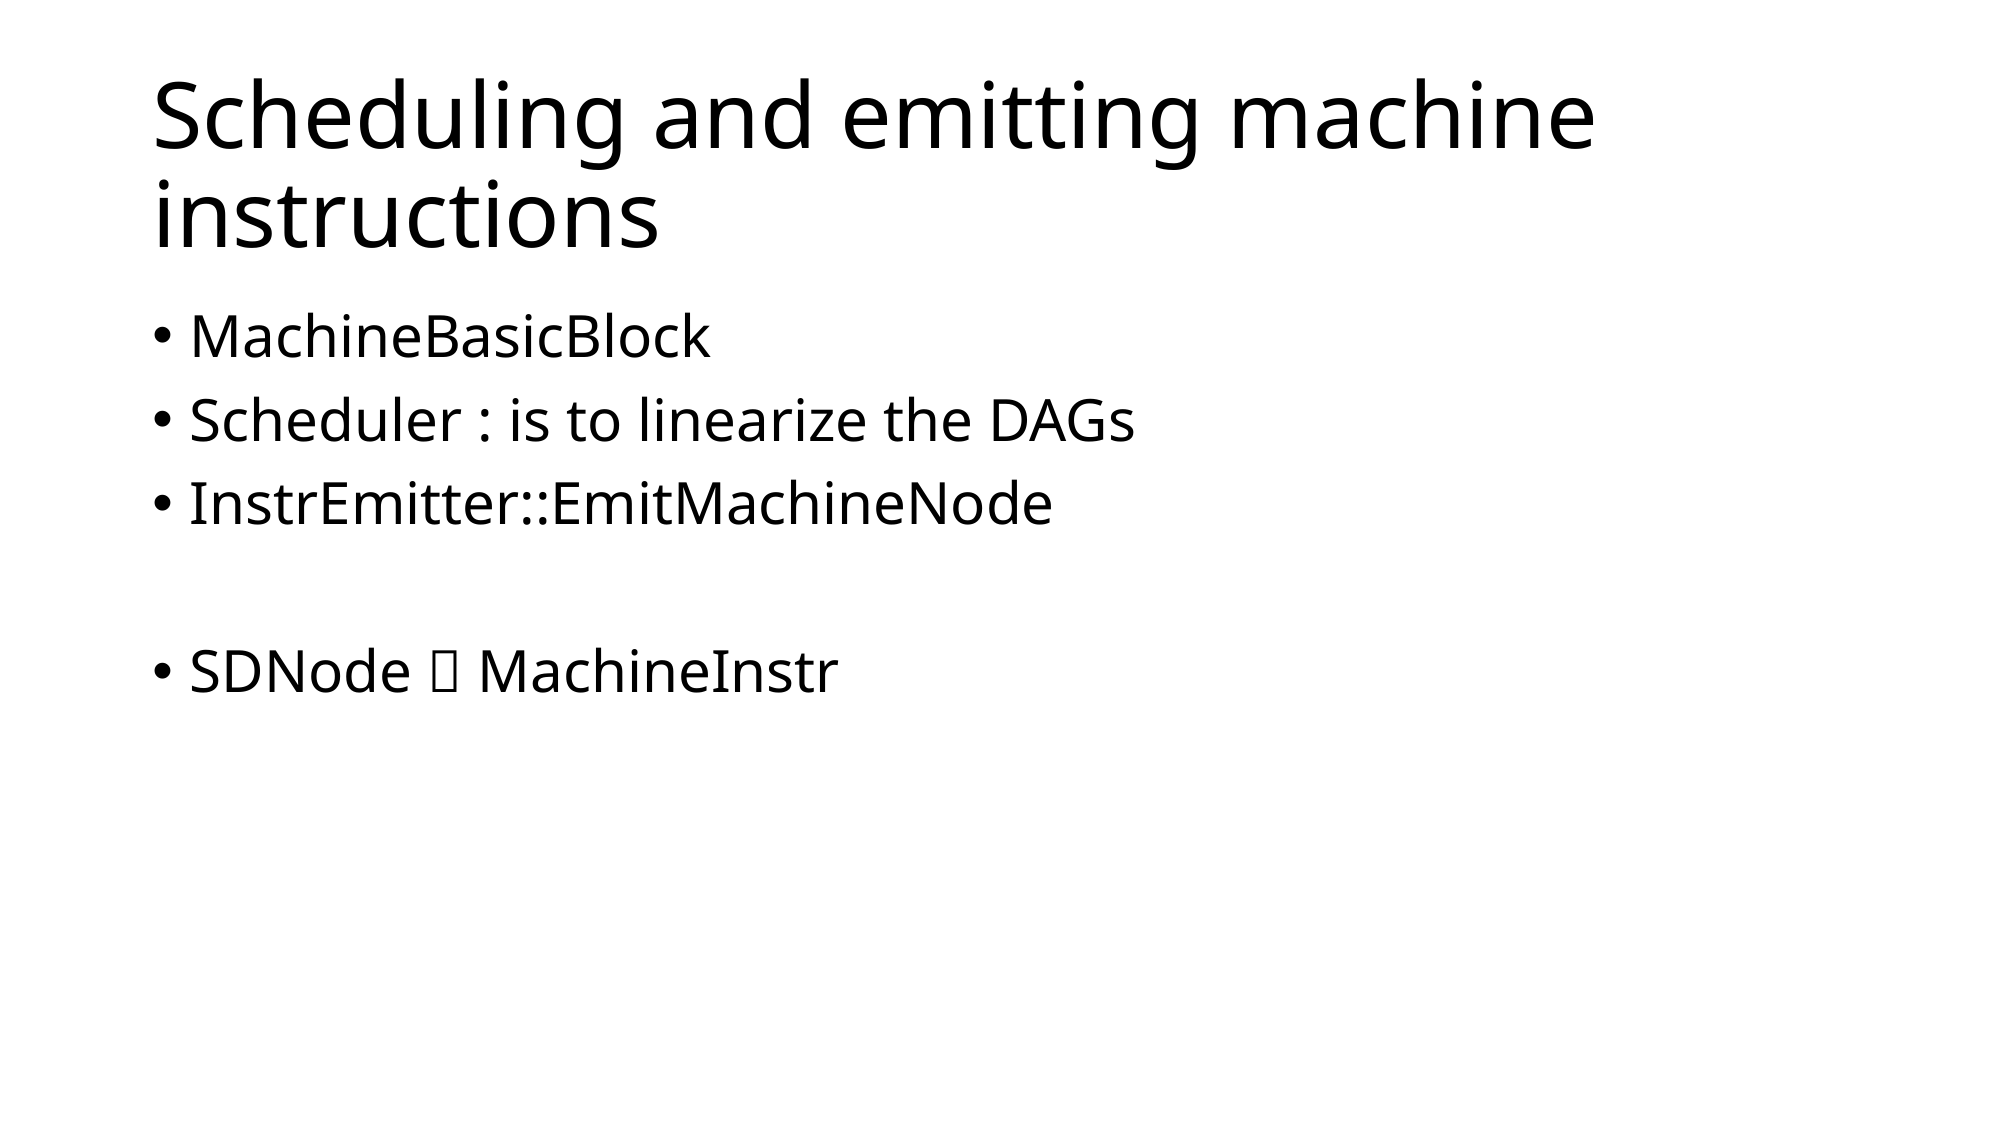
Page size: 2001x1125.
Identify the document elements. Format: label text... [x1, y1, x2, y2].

list MachineBasicBlock Scheduler : is to linearize the DAGs InstrEmitter::EmitMachineNode SDNode  MachineInstr [137, 299, 1863, 1014]
title Scheduling and emitting machine instructions [137, 59, 1863, 278]
